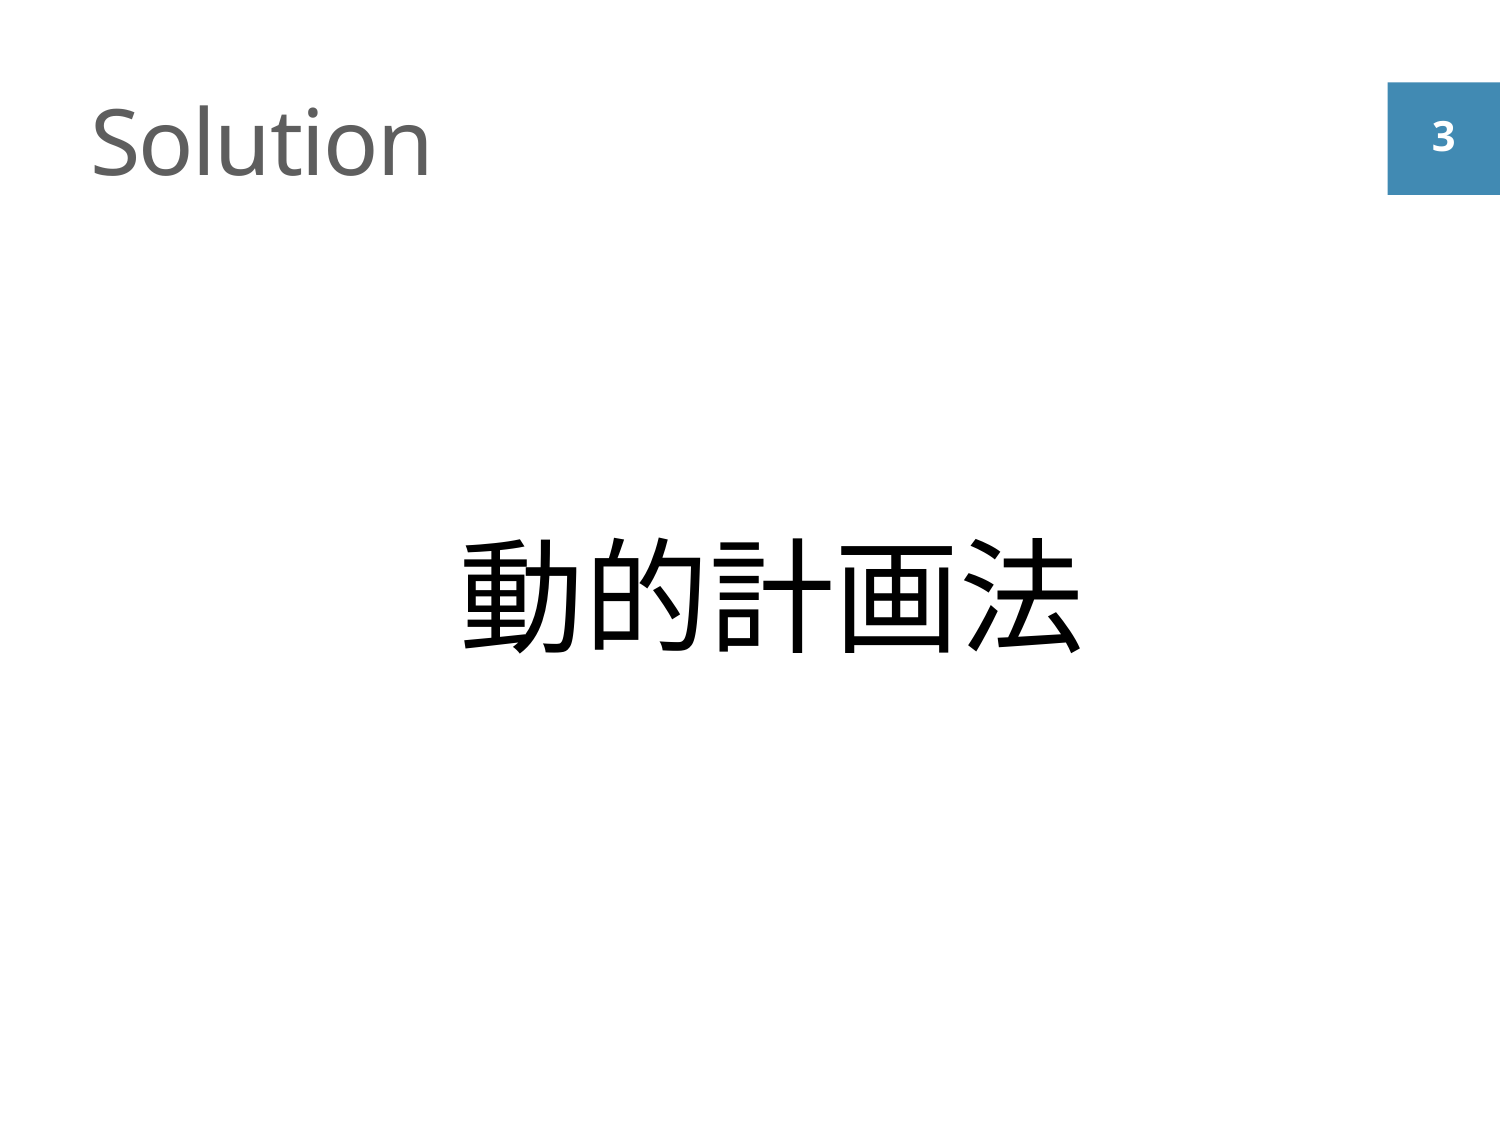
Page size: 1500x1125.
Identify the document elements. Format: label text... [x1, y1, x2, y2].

text_box 動的計画法 [444, 510, 1100, 676]
title Solution [75, 45, 1469, 233]
